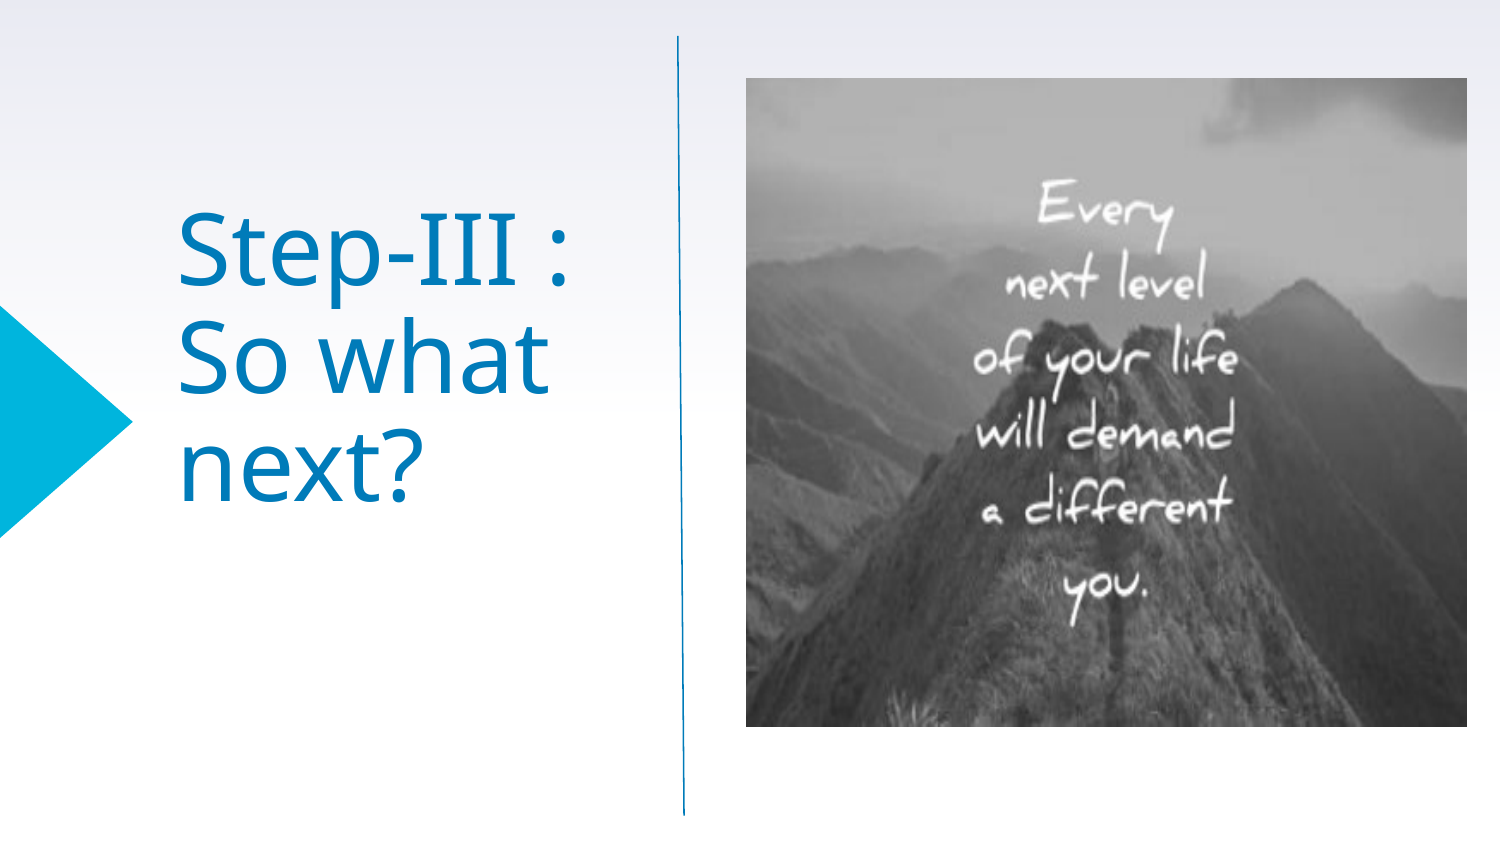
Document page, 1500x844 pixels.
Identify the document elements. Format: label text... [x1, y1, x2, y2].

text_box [677, 35, 685, 816]
title Step-III : So what next? [176, 184, 578, 538]
picture [746, 77, 1467, 727]
